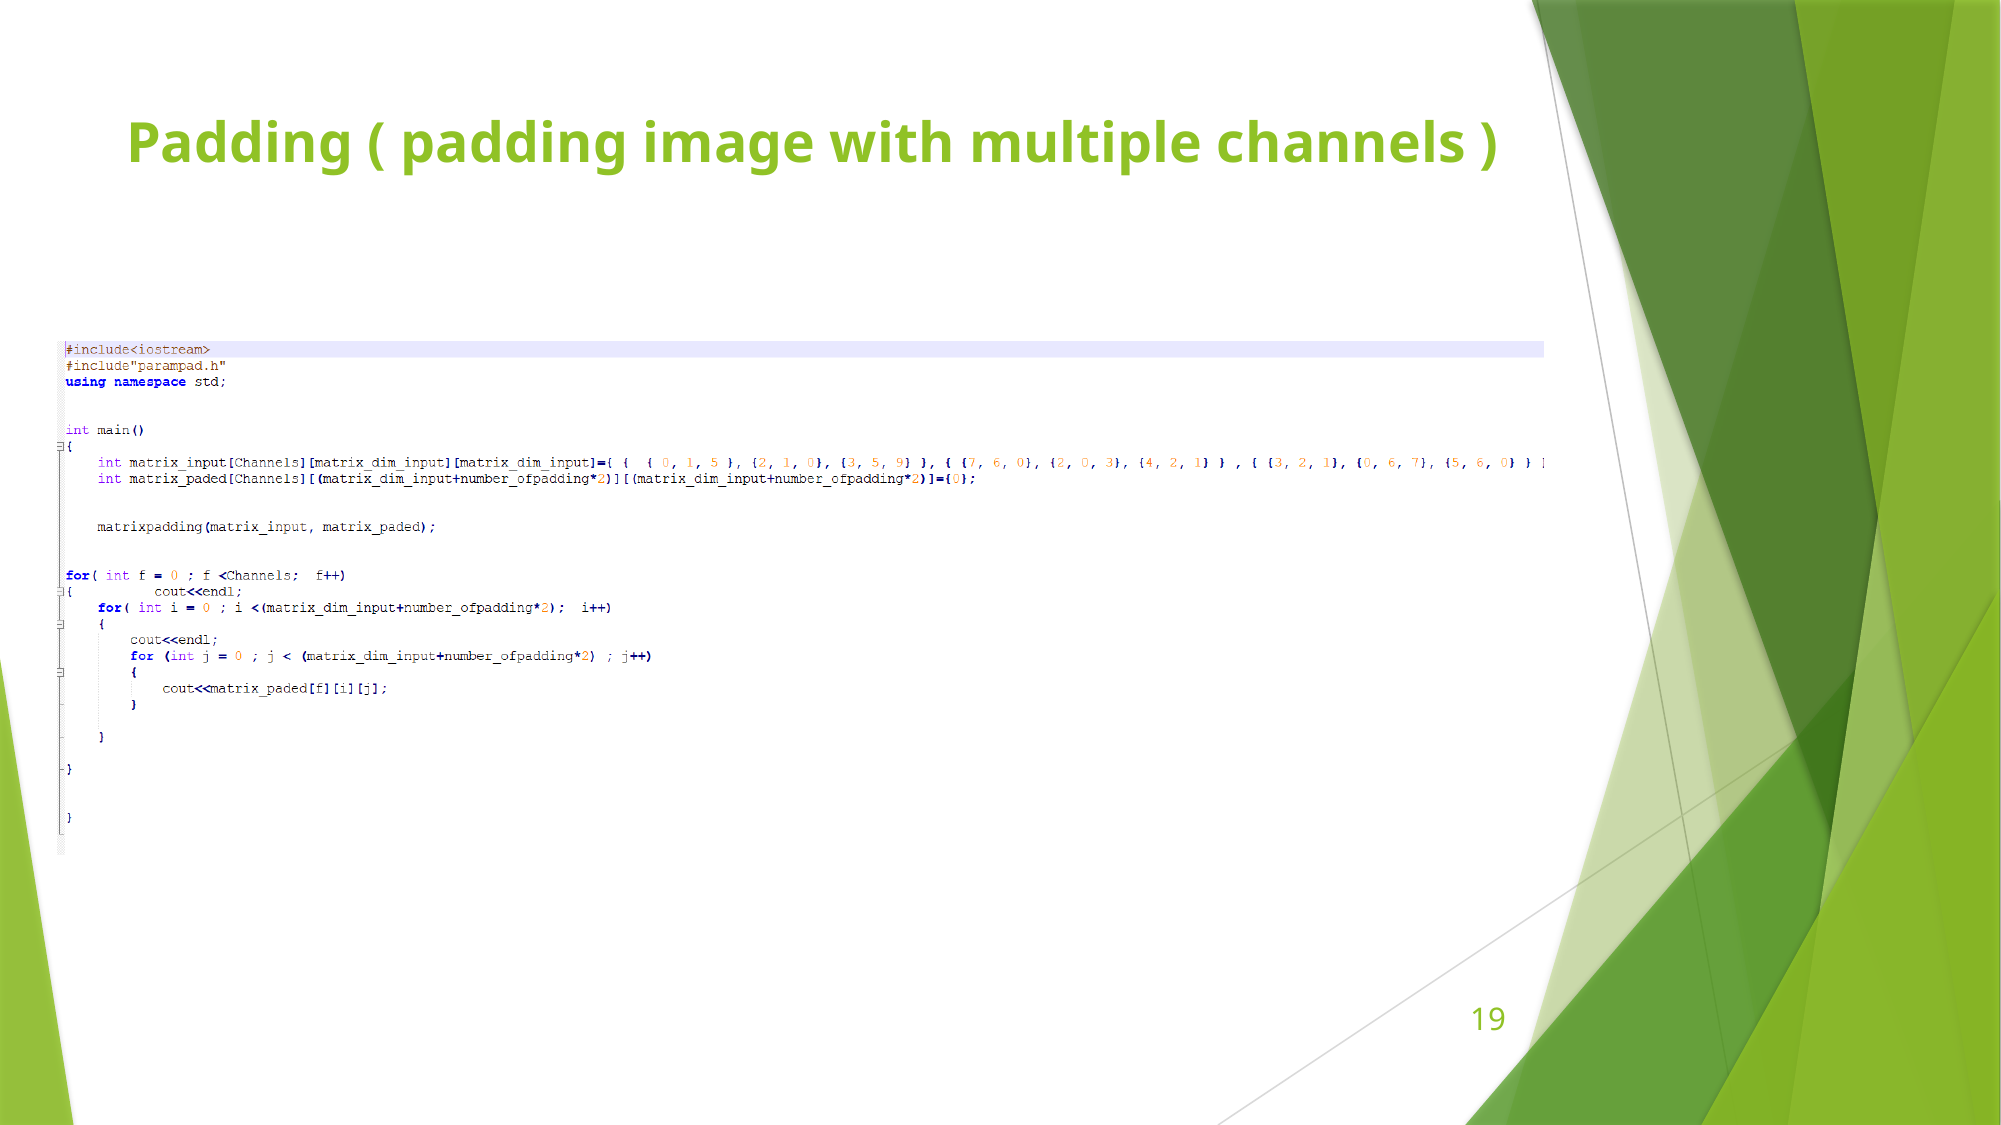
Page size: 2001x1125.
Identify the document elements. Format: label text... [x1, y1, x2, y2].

picture [56, 340, 1545, 856]
title Padding ( padding image with multiple channels ) [111, 99, 1522, 317]
slide_number 19 [1409, 991, 1522, 1051]
